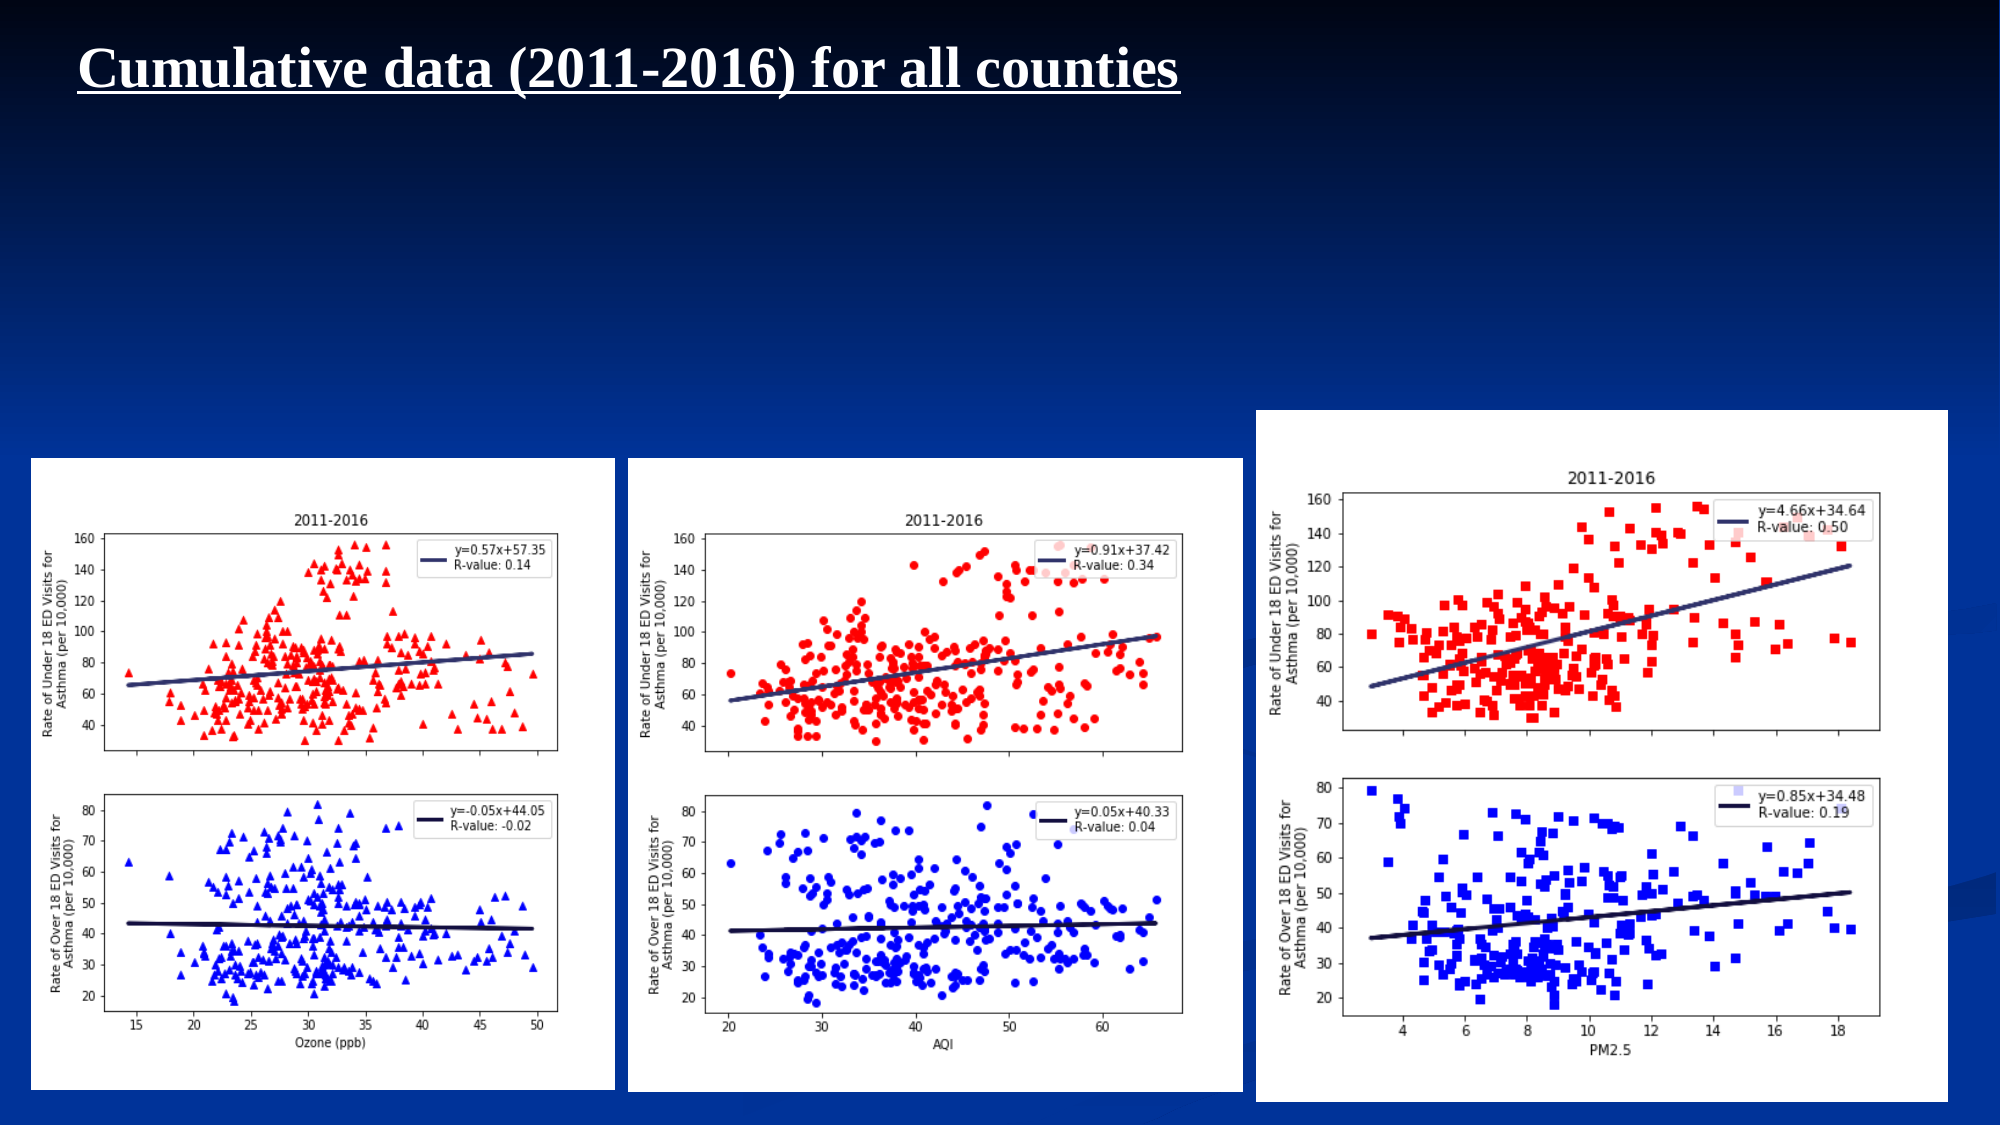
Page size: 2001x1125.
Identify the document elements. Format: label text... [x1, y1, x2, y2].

picture [31, 458, 616, 1090]
text_box Cumulative data (2011-2016) for all counties [1, 23, 1257, 105]
picture [628, 458, 1243, 1092]
picture [1256, 409, 1949, 1102]
